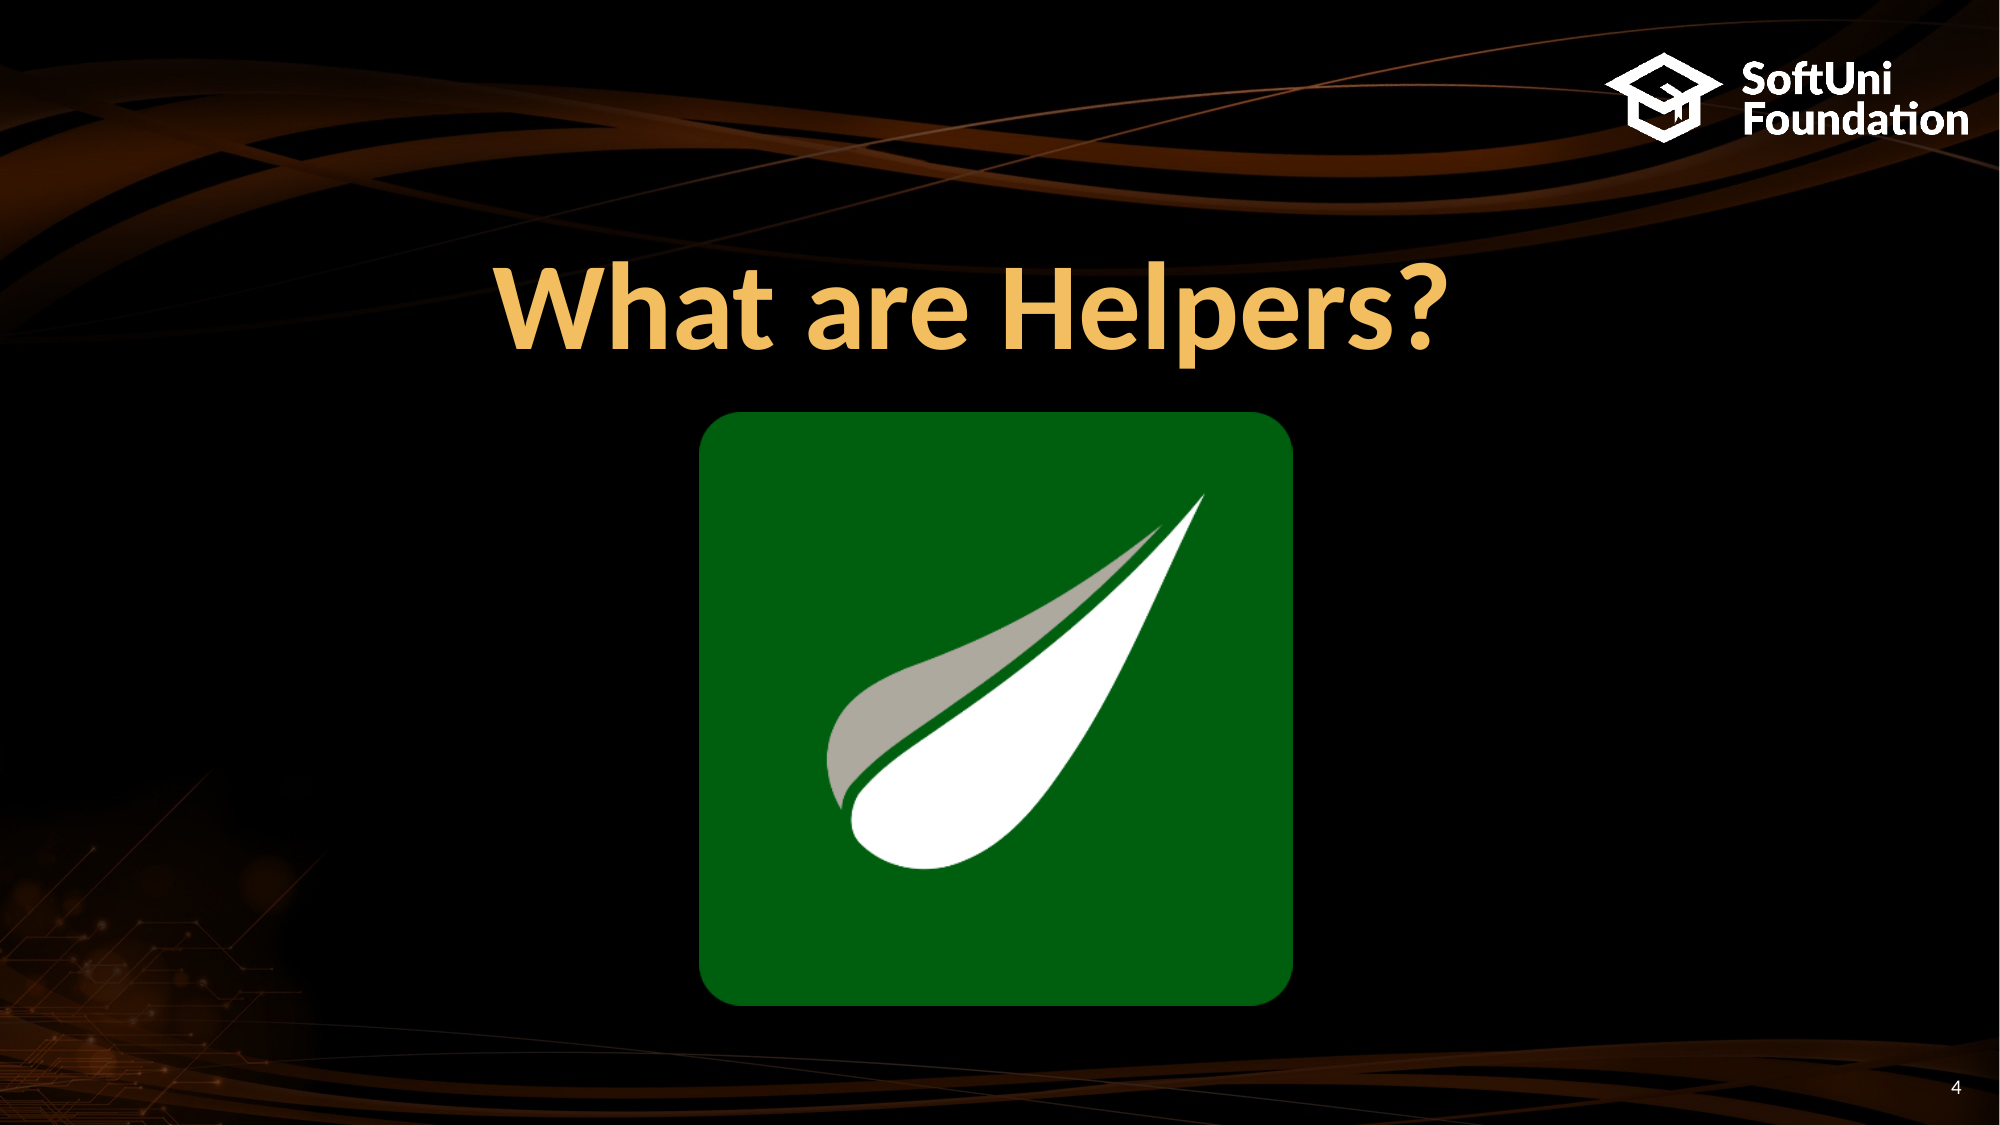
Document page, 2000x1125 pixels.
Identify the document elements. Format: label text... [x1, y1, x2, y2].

slide_number 4 [1897, 1070, 1968, 1103]
title What are Helpers? [187, 217, 1759, 400]
picture [0, 0, 2000, 1125]
